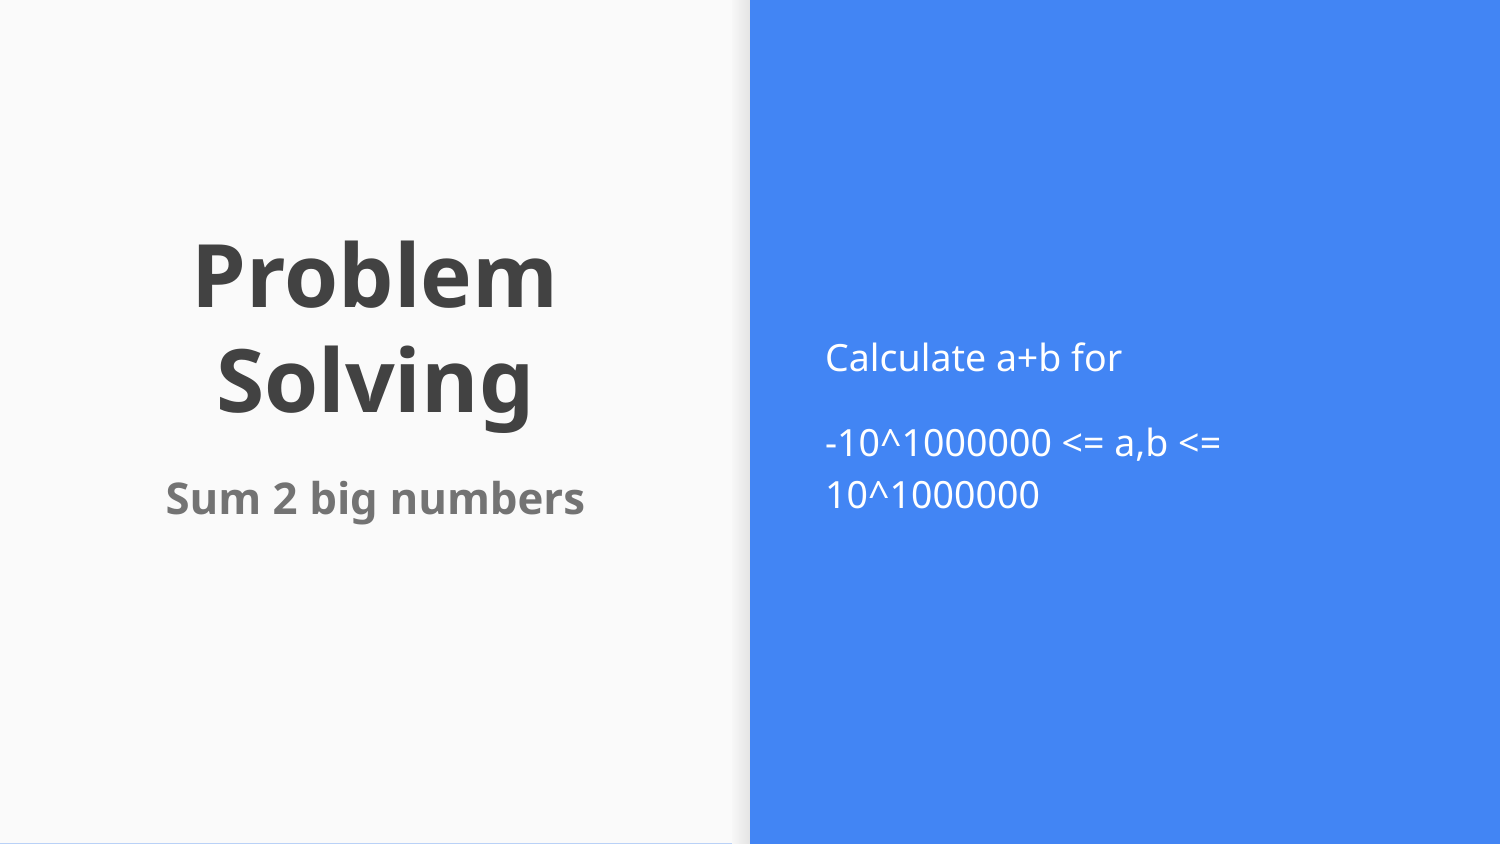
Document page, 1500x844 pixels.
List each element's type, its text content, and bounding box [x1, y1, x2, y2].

subtitle Sum 2 big numbers [43, 455, 708, 659]
list Calculate a+b for -10^1000000 <= a,b <= 10^1000000 [810, 118, 1440, 725]
title Problem Solving [43, 202, 708, 446]
